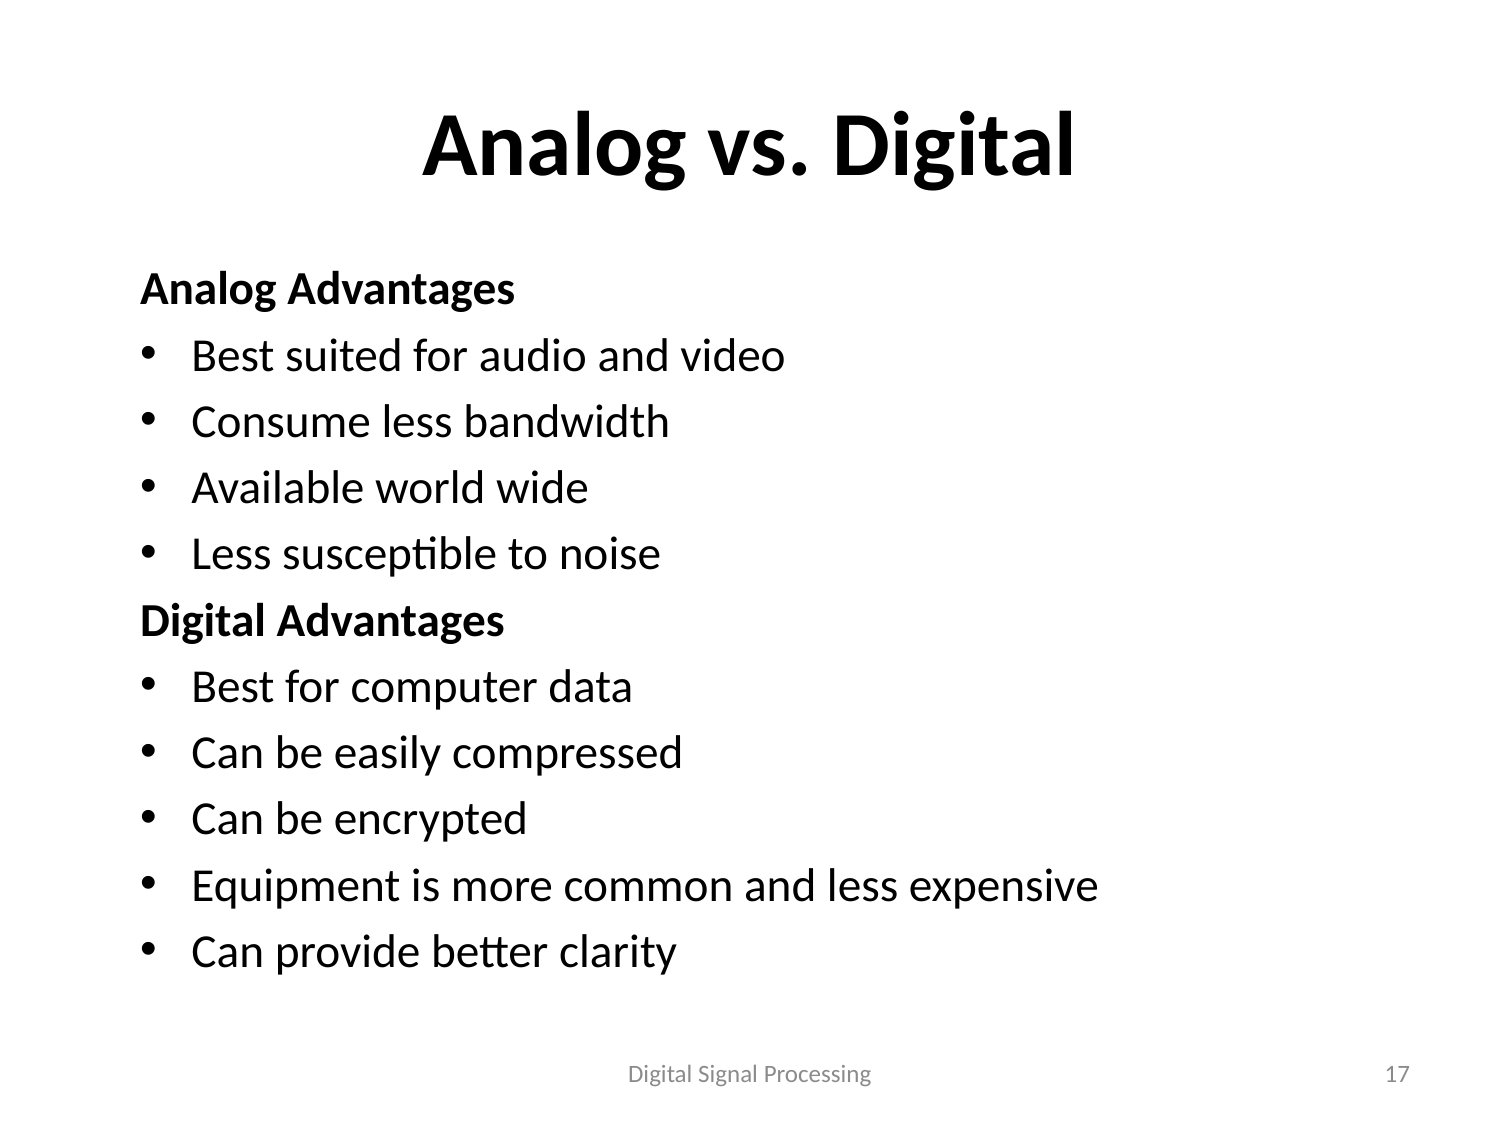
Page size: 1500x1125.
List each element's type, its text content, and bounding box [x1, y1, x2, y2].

title Analog vs. Digital [75, 45, 1425, 233]
list Analog Advantages Best suited for audio and video Consume less bandwidth Available world wide Less susceptible to noise Digital Advantages Best for computer data Can be easily compressed Can be encrypted Equipment is more common and less expensive Can provide better clarity [125, 249, 1425, 993]
footer Digital Signal Processing [512, 1042, 988, 1103]
slide_number 17 [1074, 1042, 1425, 1103]
